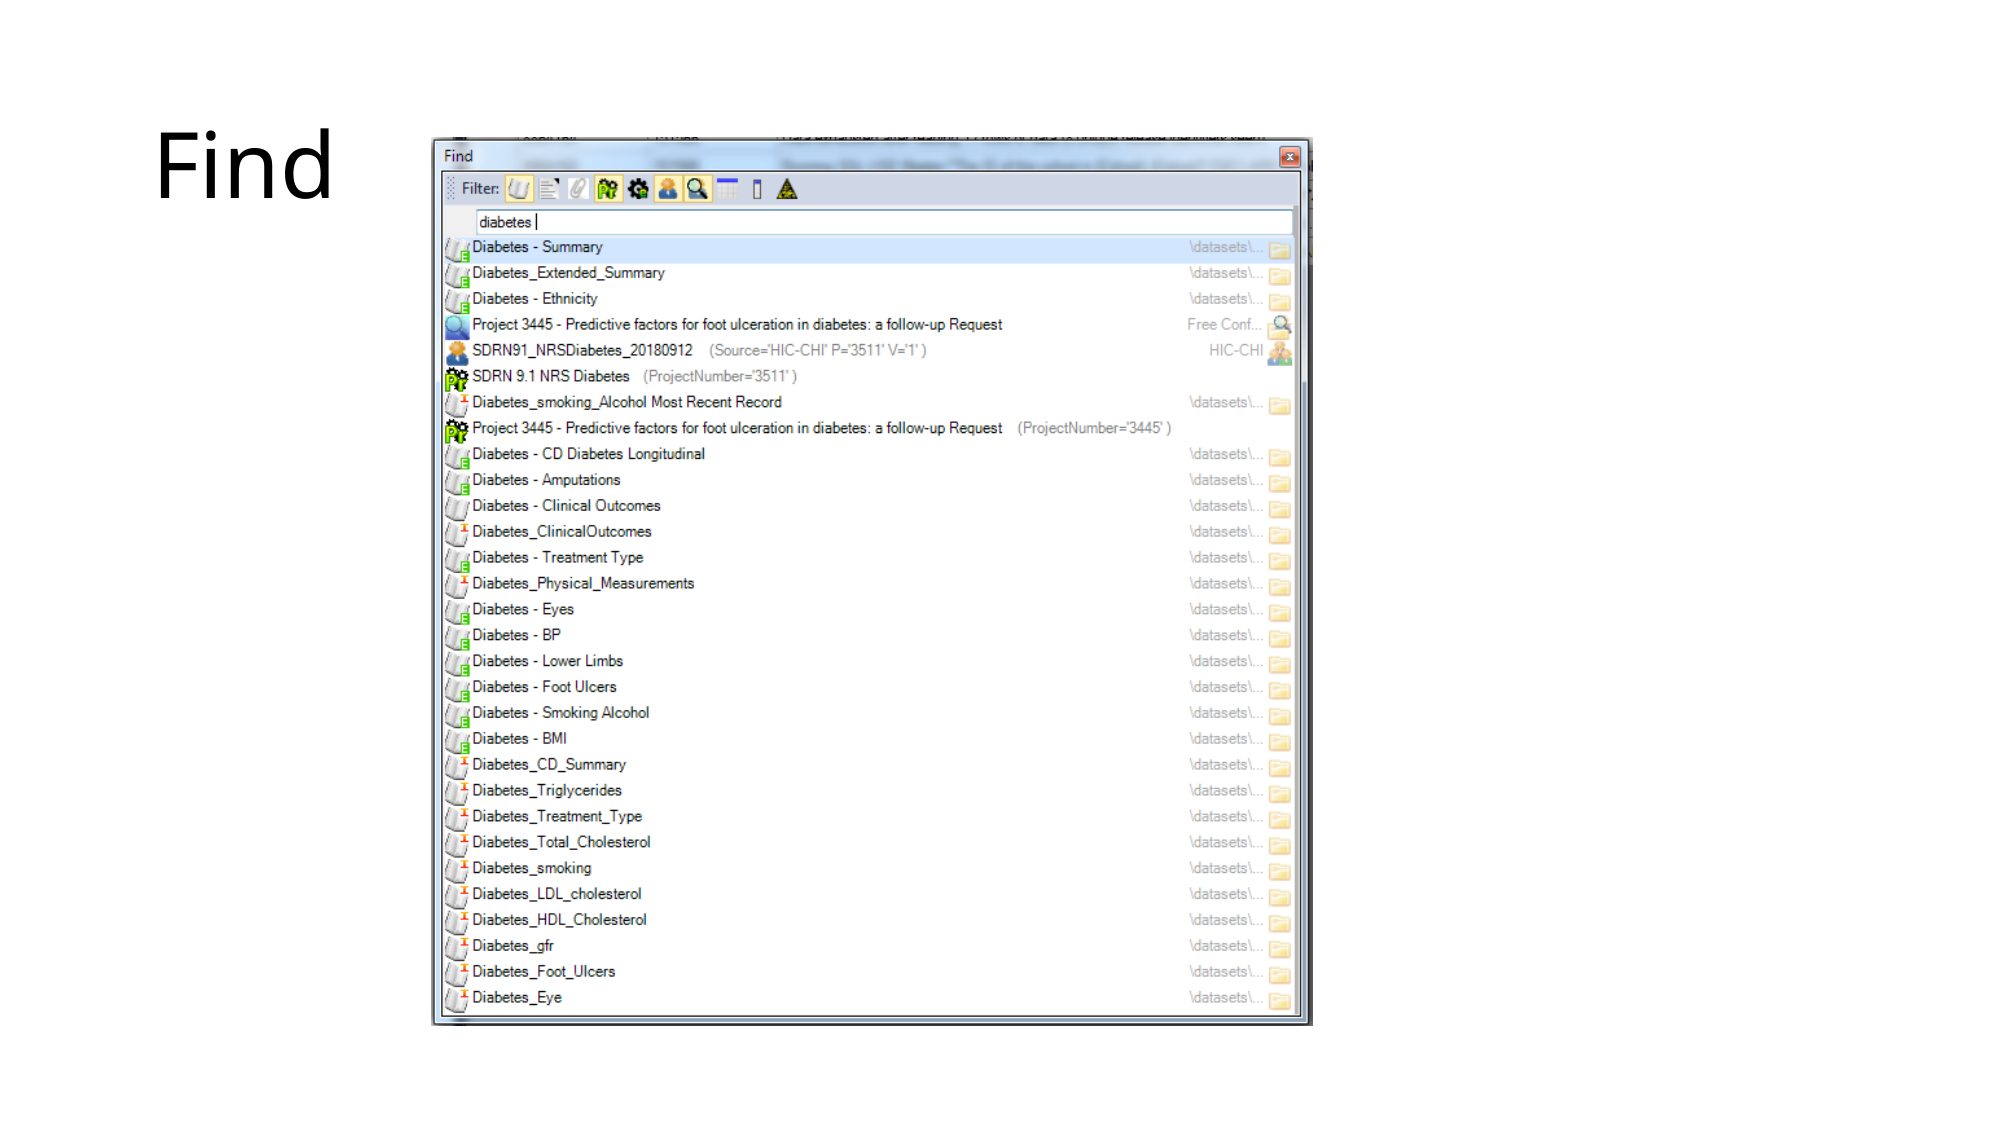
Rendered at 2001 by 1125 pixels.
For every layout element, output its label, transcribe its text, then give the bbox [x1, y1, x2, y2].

title Find [137, 59, 1863, 278]
picture [431, 137, 1313, 1026]
